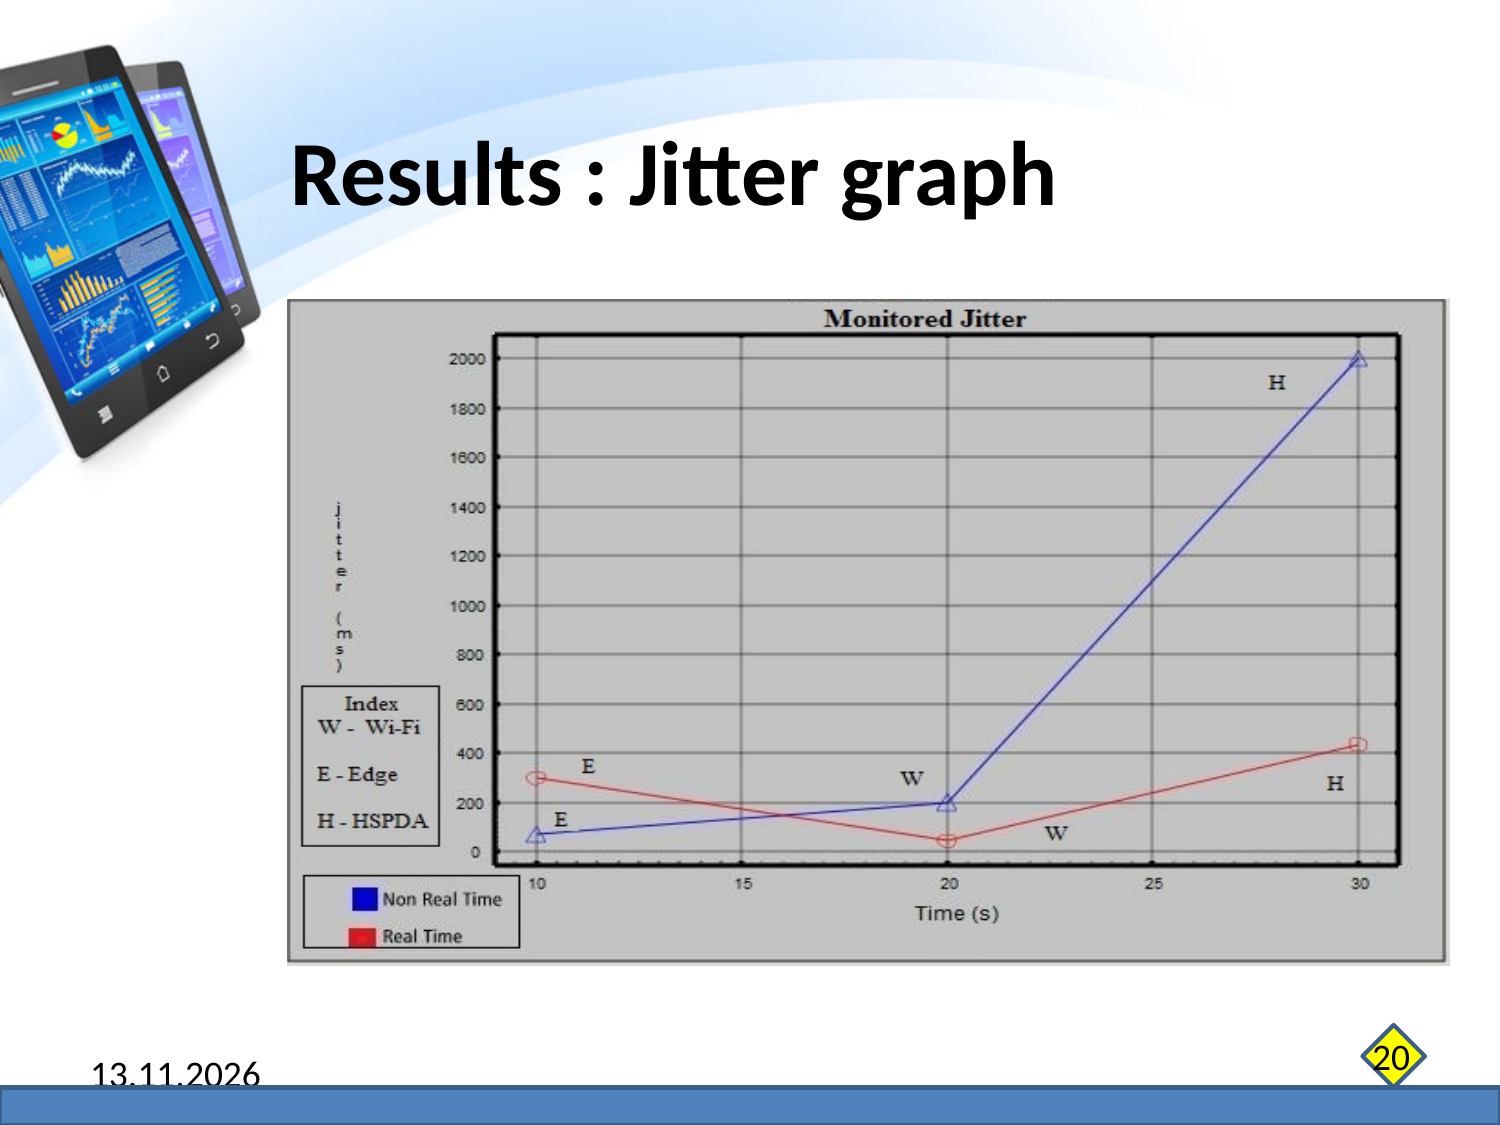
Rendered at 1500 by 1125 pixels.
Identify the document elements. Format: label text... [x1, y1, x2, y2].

picture [0, 0, 1500, 1085]
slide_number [75, 1042, 425, 1085]
slide_number 20 [1074, 1025, 1425, 1085]
text_box [0, 1085, 1500, 1125]
title Results : Jitter graph [275, 75, 1500, 263]
